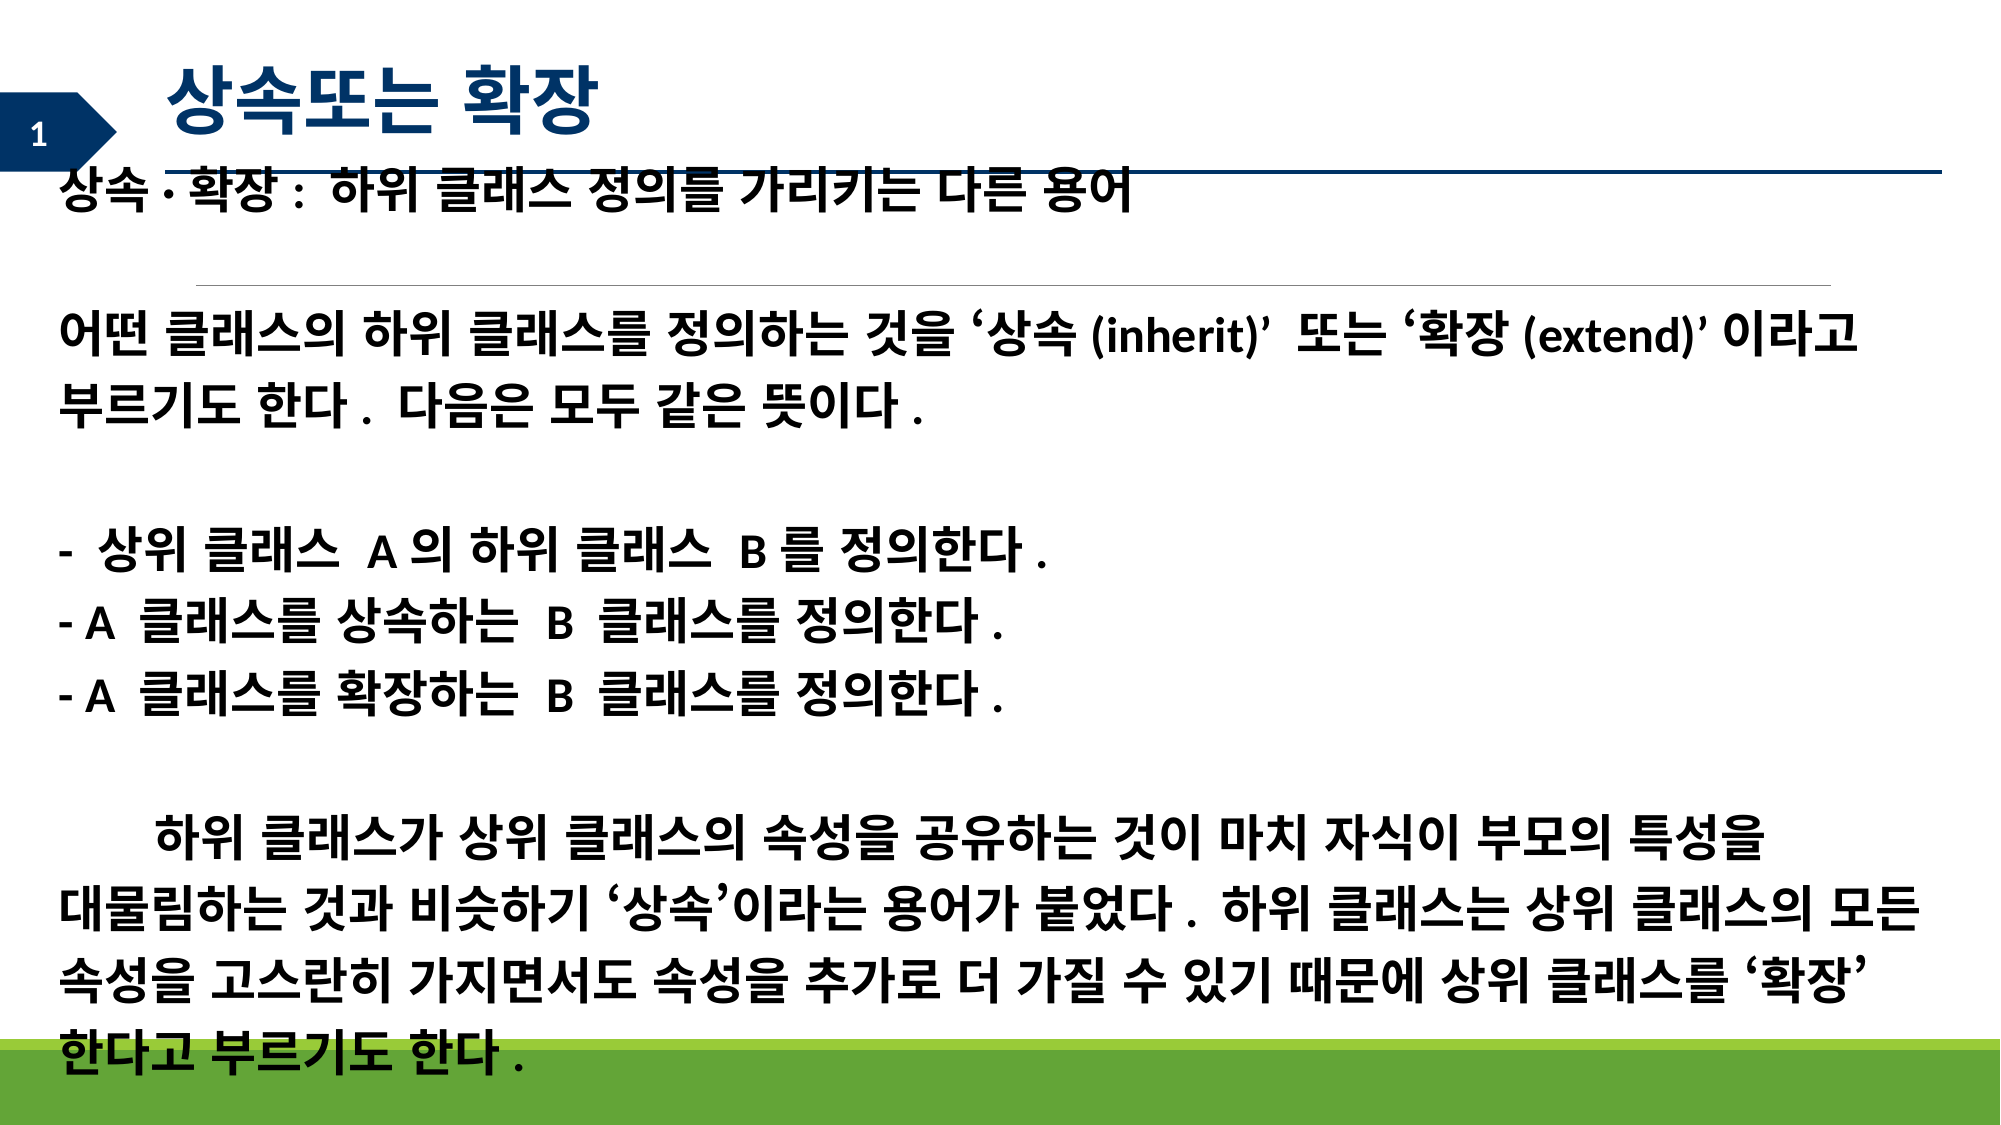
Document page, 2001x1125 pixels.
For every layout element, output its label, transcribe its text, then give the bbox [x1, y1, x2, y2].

text_box 상속·확장: 하위 클래스 정의를 가리키는 다른 용어 어떤 클래스의 하위 클래스를 정의하는 것을 ‘상속(inherit)’ 또는 ‘확장(extend)’이라고 부르기도 한다. 다음은 모두 같은 뜻이다. - 상위 클래스 A의 하위 클래스 B를 정의한다. - A 클래스를 상속하는 B 클래스를 정의한다. - A 클래스를 확장하는 B 클래스를 정의한다. 하위 클래스가 상위 클래스의 속성을 공유하는 것이 마치 자식이 부모의 특성을 대물림하는 것과 비슷하기 ‘상속’이라는 용어가 붙었다. 하위 클래스는 상위 클래스의 모든 속성을 고스란히 가지면서도 속성을 추가로 더 가질 수 있기 때문에 상위 클래스를 ‘확장’한다고 부르기도 한다. [43, 212, 2000, 1016]
list 상속또는 확장 [165, 36, 1941, 172]
